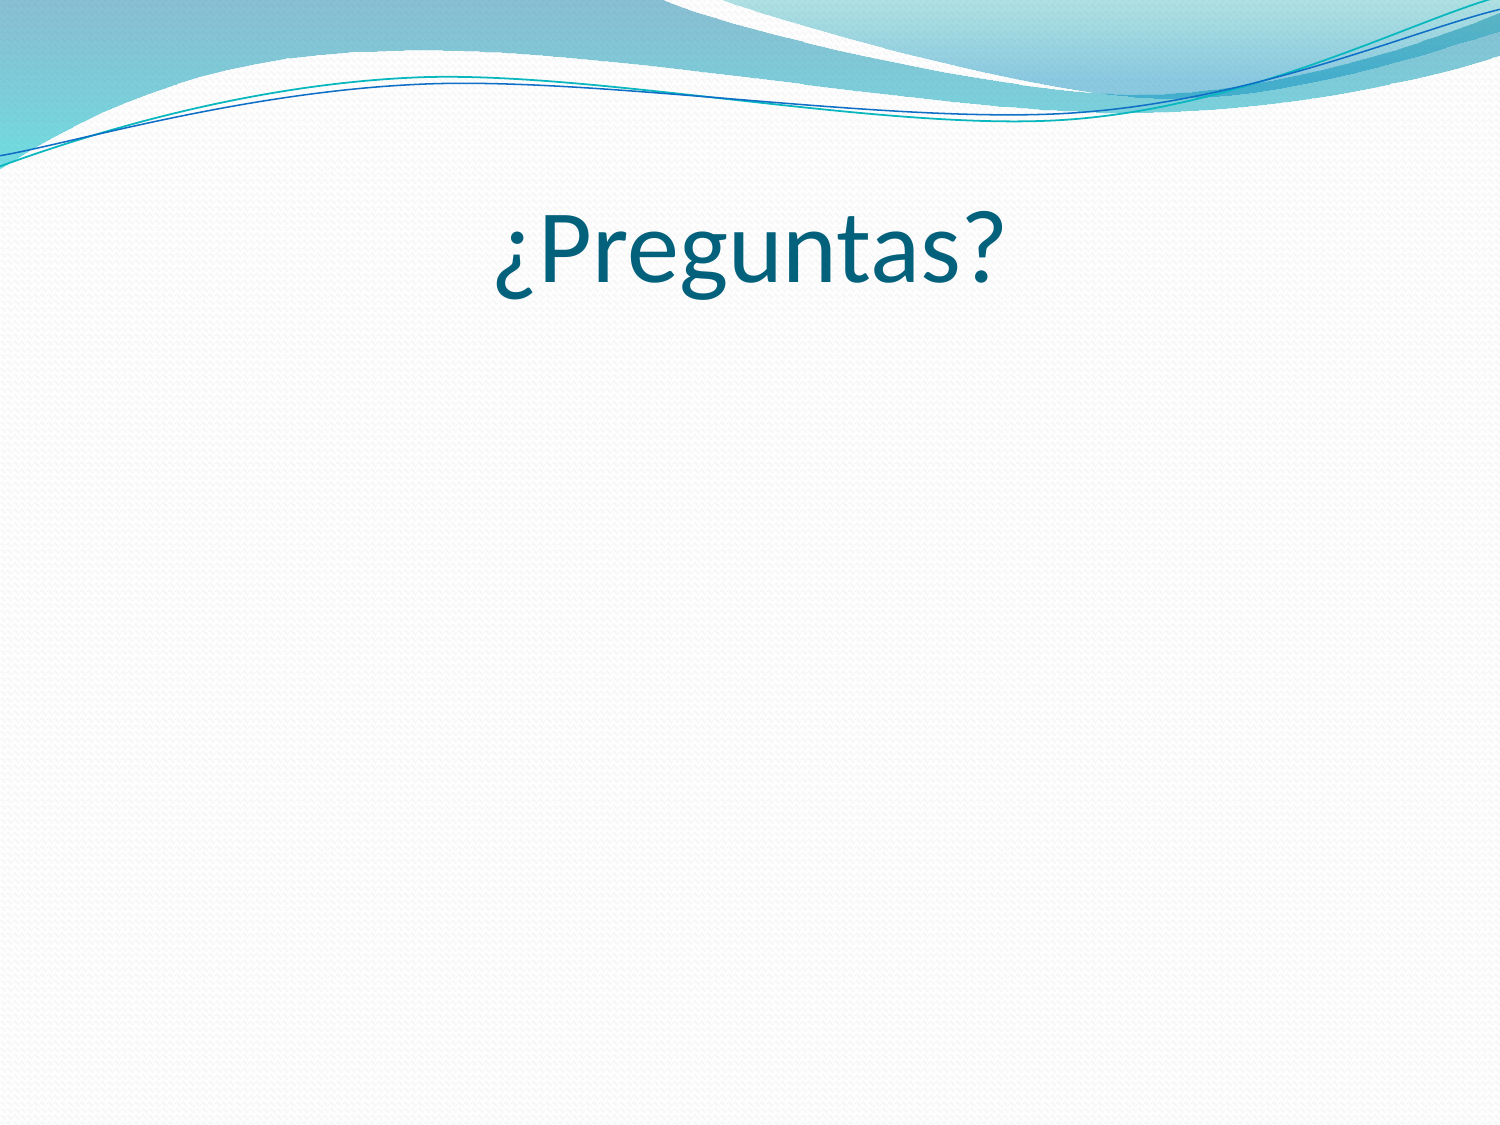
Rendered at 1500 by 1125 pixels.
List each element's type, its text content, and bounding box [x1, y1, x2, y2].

title ¿Preguntas? [75, 115, 1425, 303]
